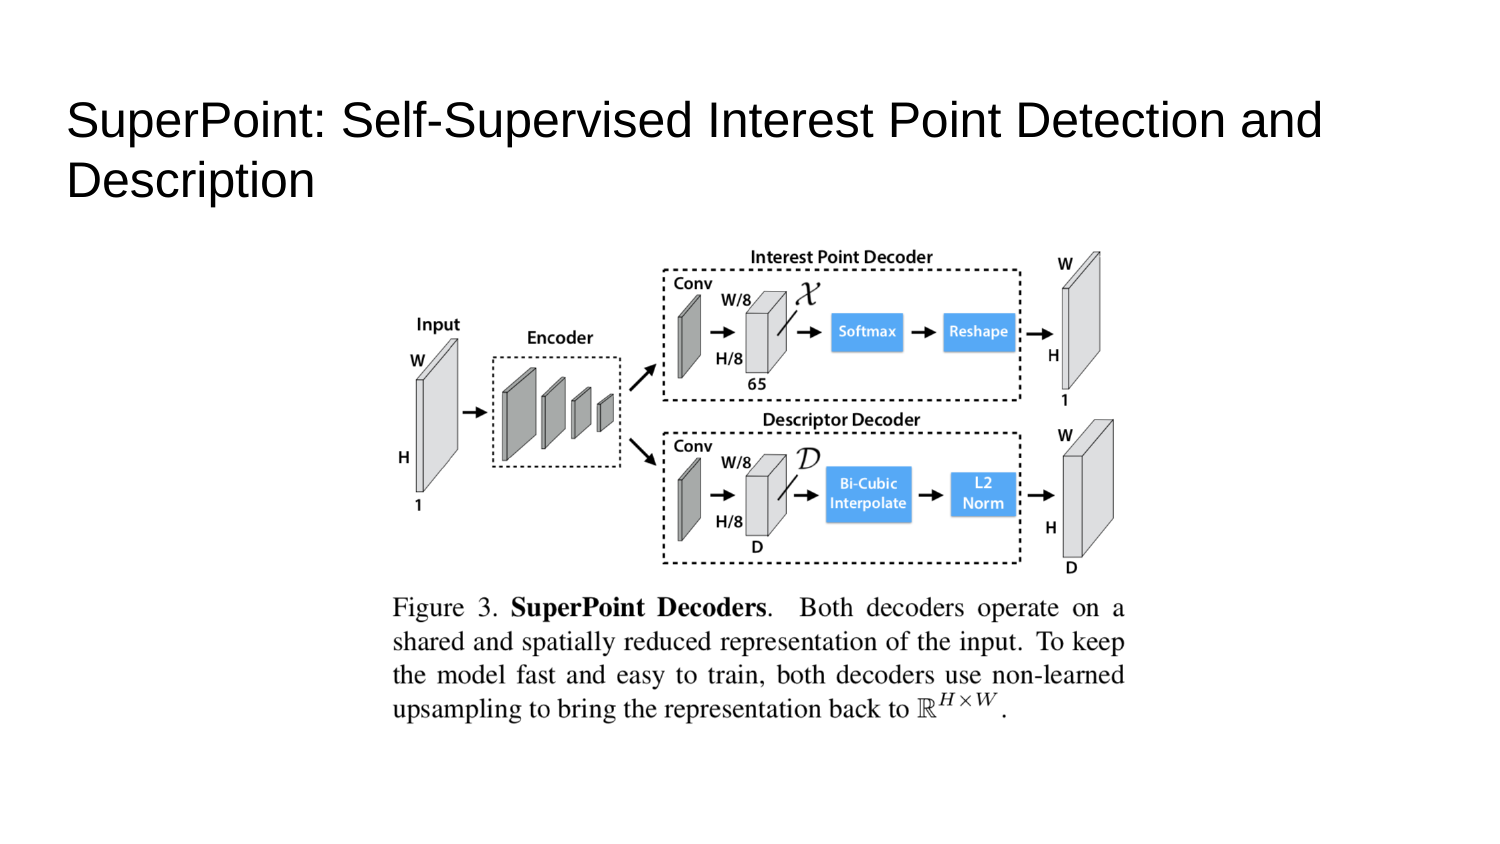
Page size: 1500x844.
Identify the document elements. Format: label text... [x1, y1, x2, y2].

title SuperPoint: Self-Supervised Interest Point Detection and Description [51, 72, 1449, 167]
picture [349, 188, 1150, 750]
